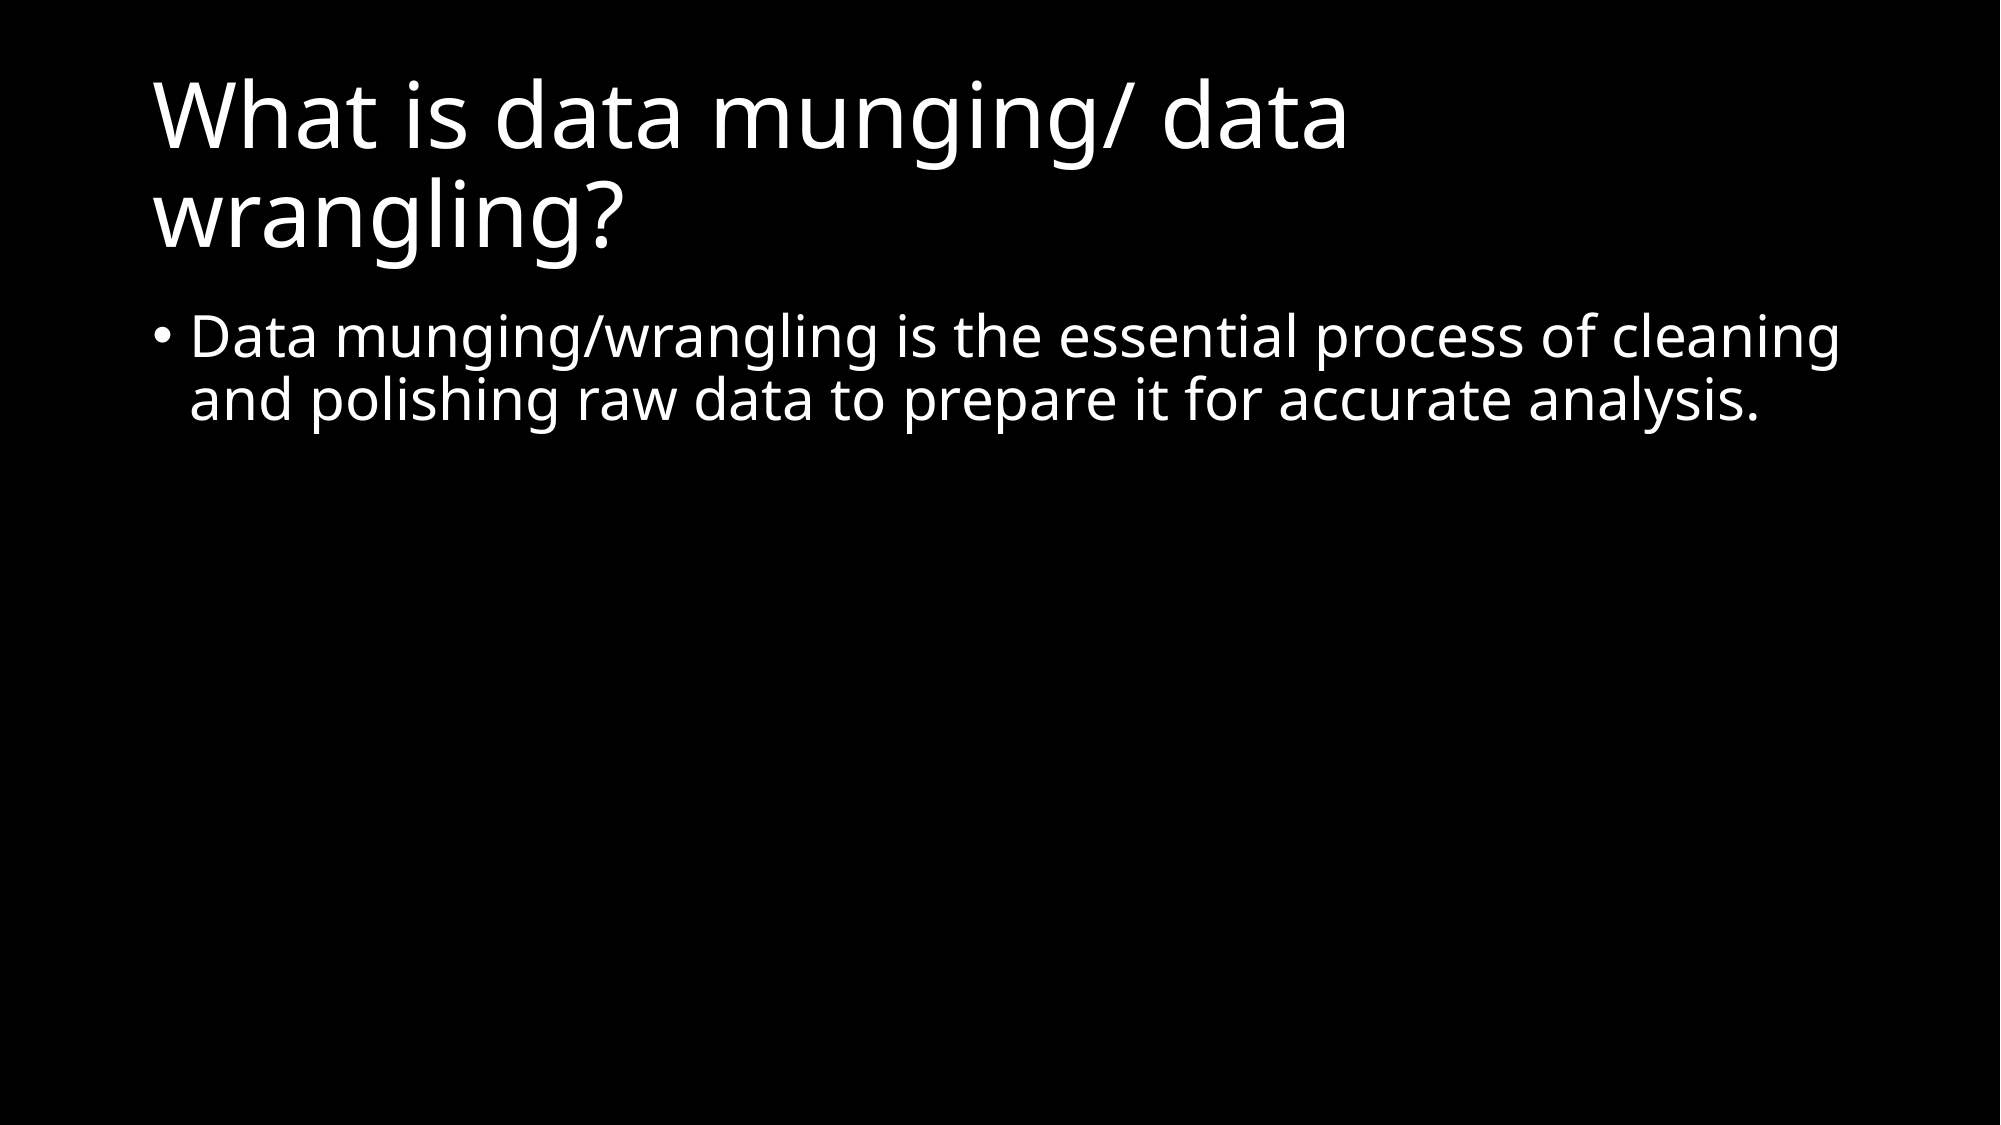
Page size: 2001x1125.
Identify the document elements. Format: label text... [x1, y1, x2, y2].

title What is data munging/ data wrangling? [137, 59, 1863, 278]
list Data munging/wrangling is the essential process of cleaning and polishing raw data to prepare it for accurate analysis. [137, 299, 1863, 1014]
